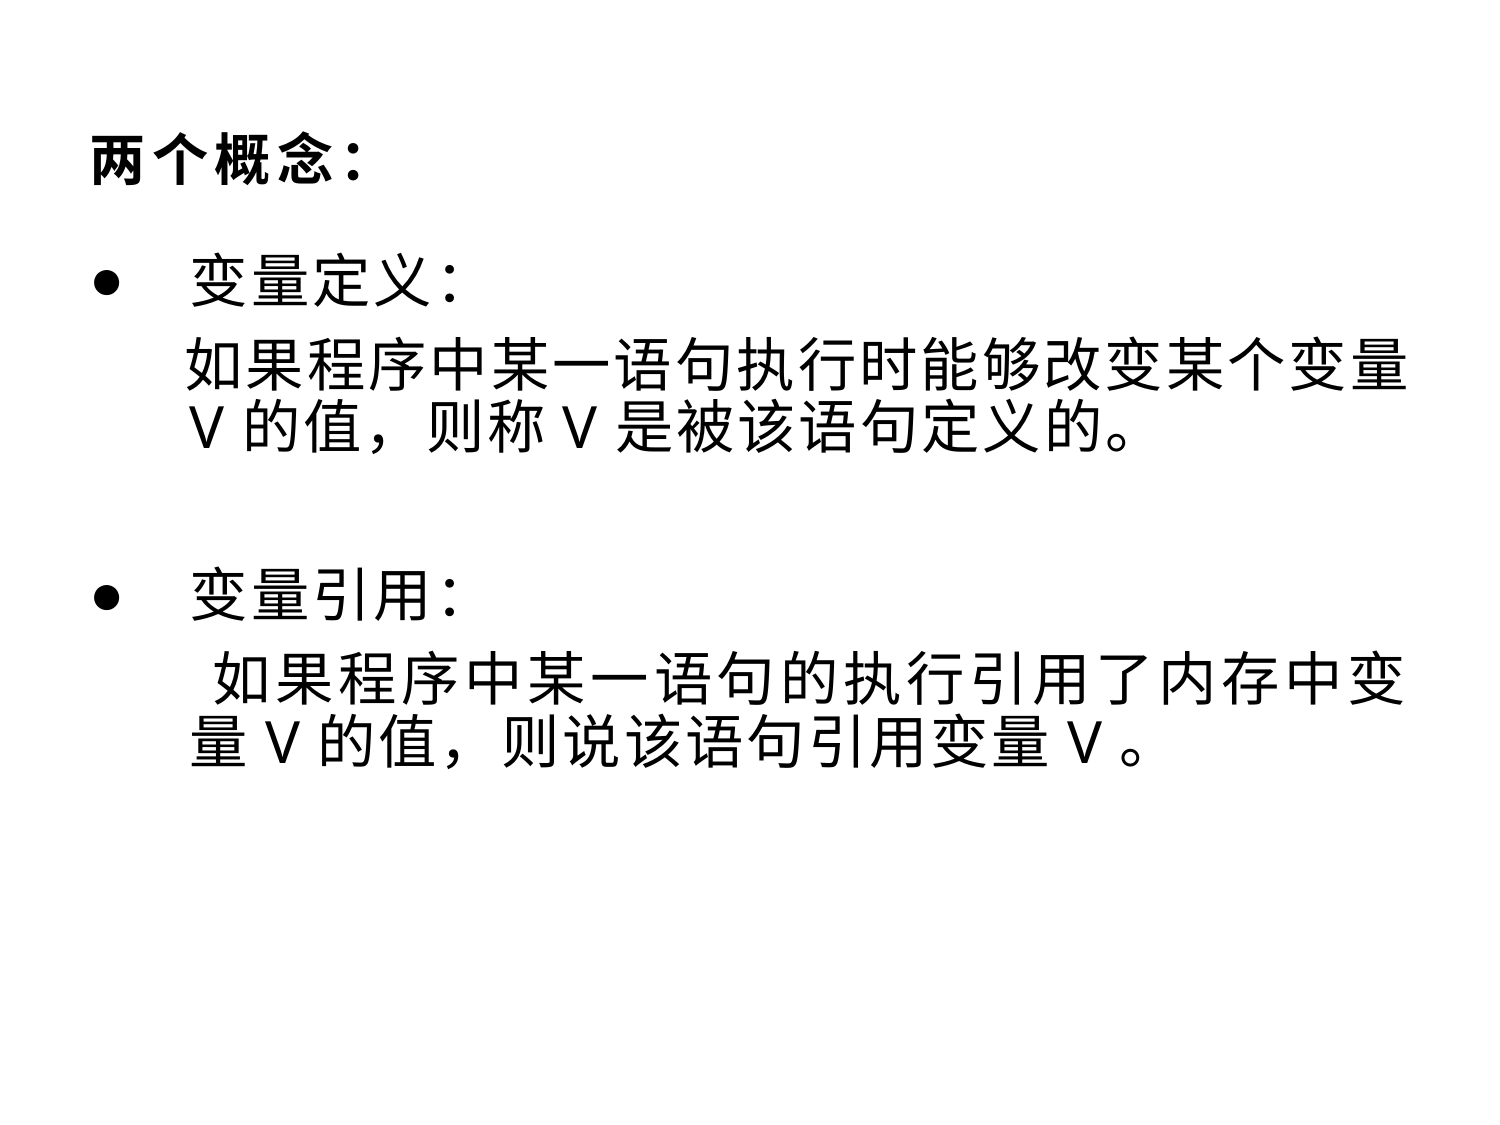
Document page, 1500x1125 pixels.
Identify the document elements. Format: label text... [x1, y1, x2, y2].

list 变量定义： 如果程序中某一语句执行时能够改变某个变量V的值，则称V是被该语句定义的。 变量引用： 如果程序中某一语句的执行引用了内存中变量V的值，则说该语句引用变量V。 [74, 244, 1425, 1026]
title 两个概念： [74, 99, 1425, 216]
